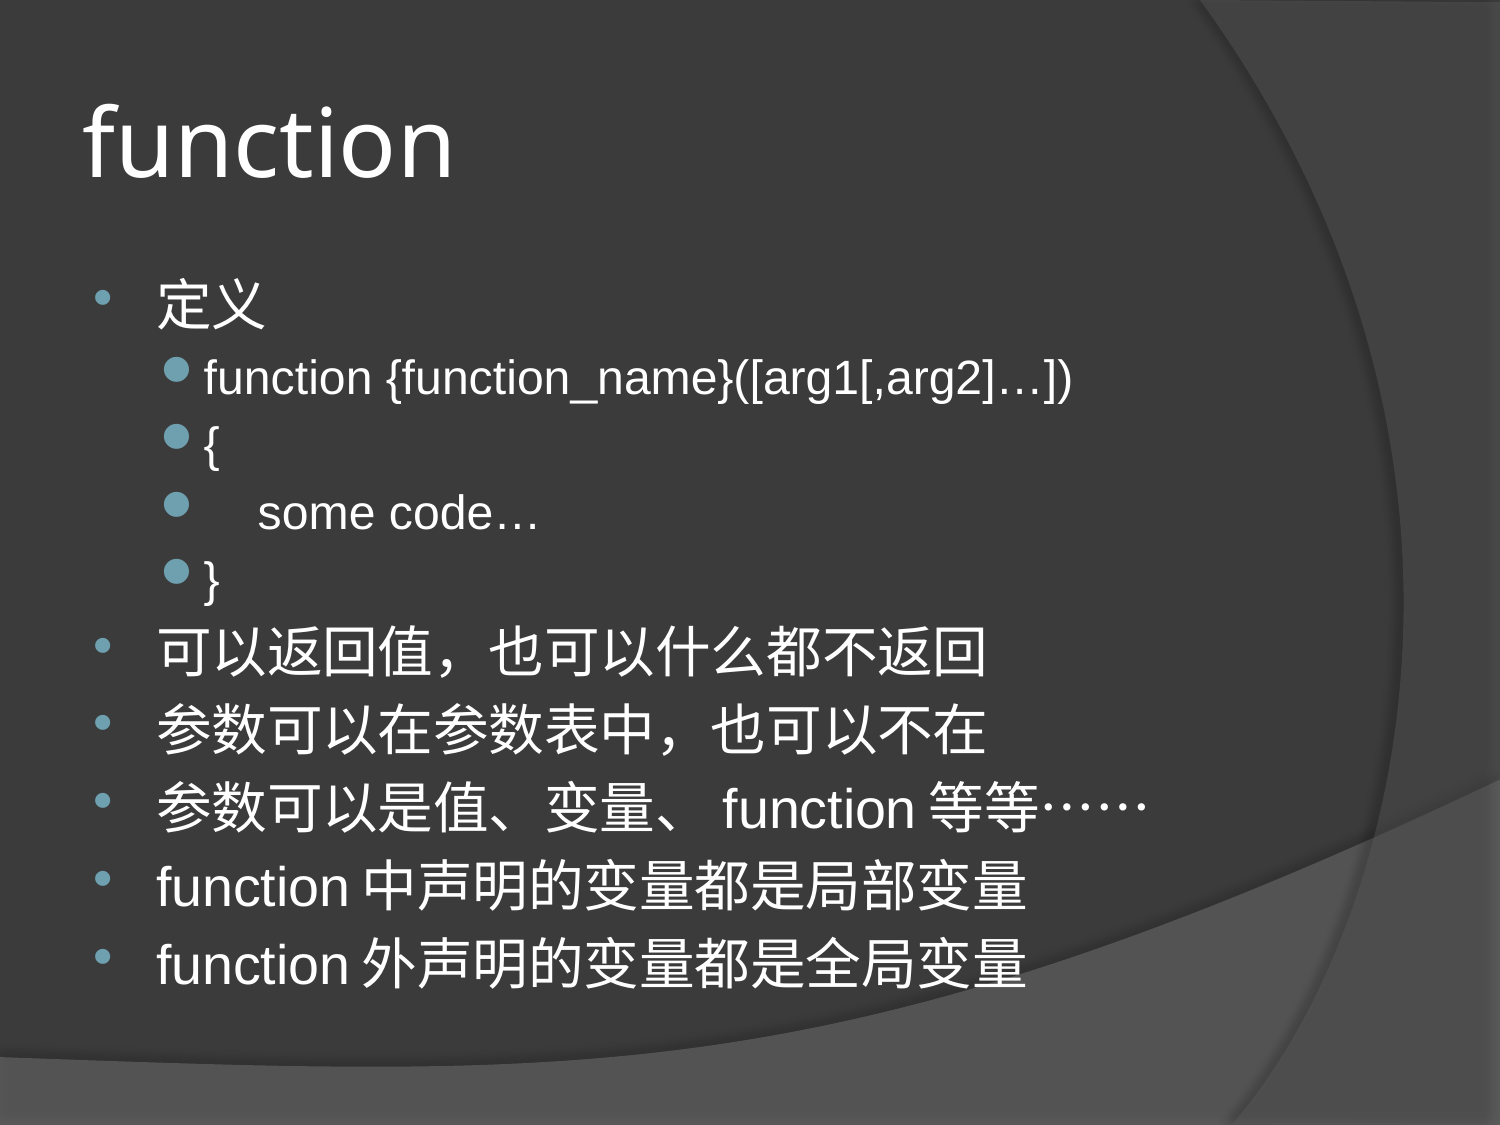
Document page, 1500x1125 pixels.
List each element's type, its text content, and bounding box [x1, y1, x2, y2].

title function [75, 45, 1300, 233]
list 定义 function {function_name}([arg1[,arg2]…]) { some code… } 可以返回值，也可以什么都不返回 参数可以在参数表中，也可以不在 参数可以是值、变量、function等等…… function中声明的变量都是局部变量 function外声明的变量都是全局变量 [75, 262, 1300, 1005]
